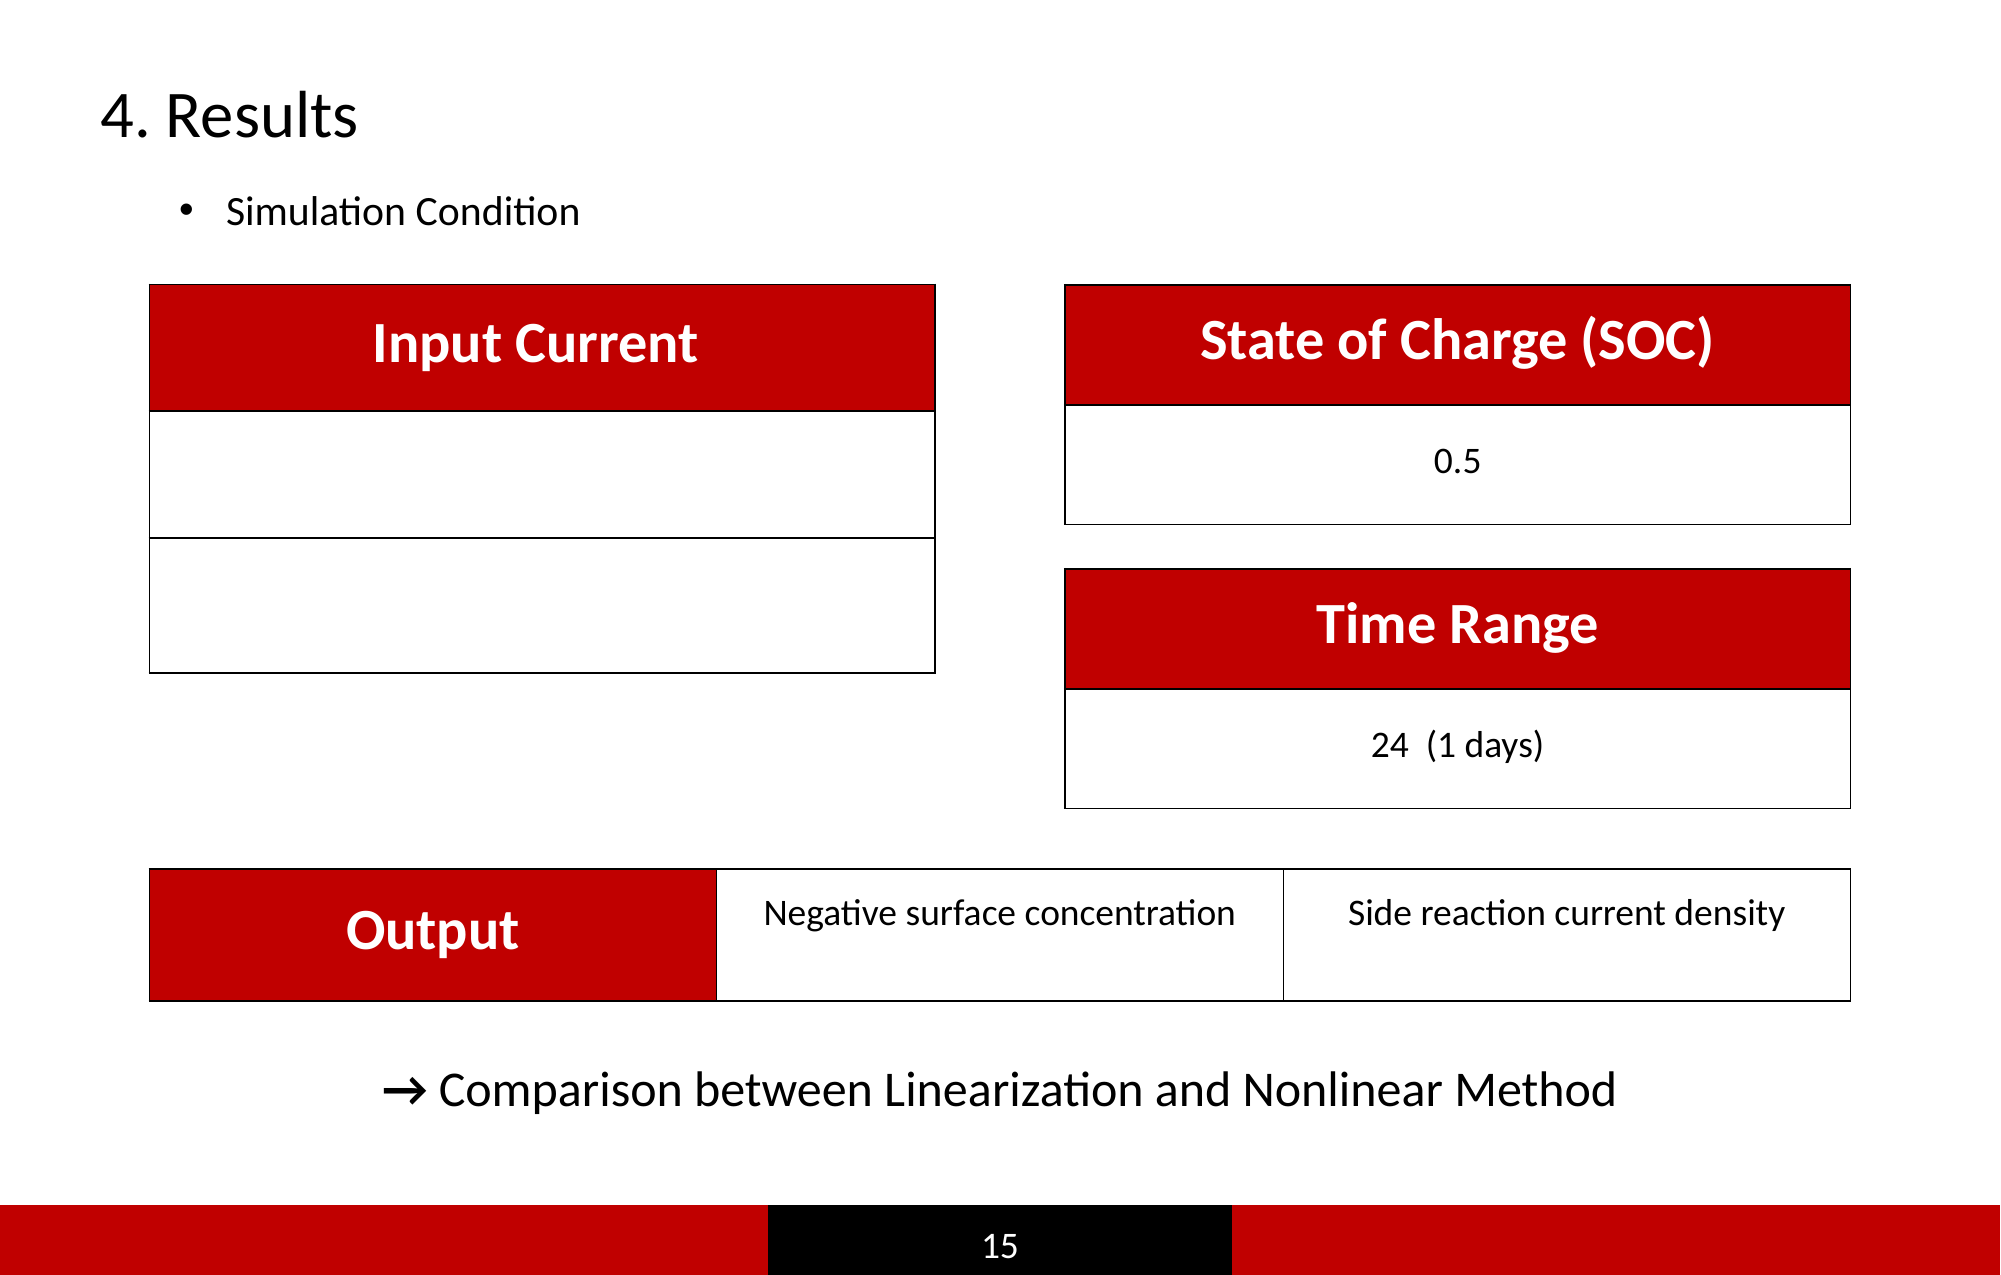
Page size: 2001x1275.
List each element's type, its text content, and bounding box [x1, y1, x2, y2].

text_box 15 [768, 1205, 1232, 1275]
text_box Simulation Condition [164, 176, 1357, 242]
text_box 4. Results [85, 21, 1436, 210]
text_box → Comparison between Linearization and Nonlinear Method [207, 1049, 1793, 1124]
table_header State of Charge (SOC) [1066, 286, 1850, 404]
text_box [1232, 1205, 2000, 1275]
text_box [0, 1205, 768, 1275]
table_cell 0.5 [1066, 406, 1850, 524]
